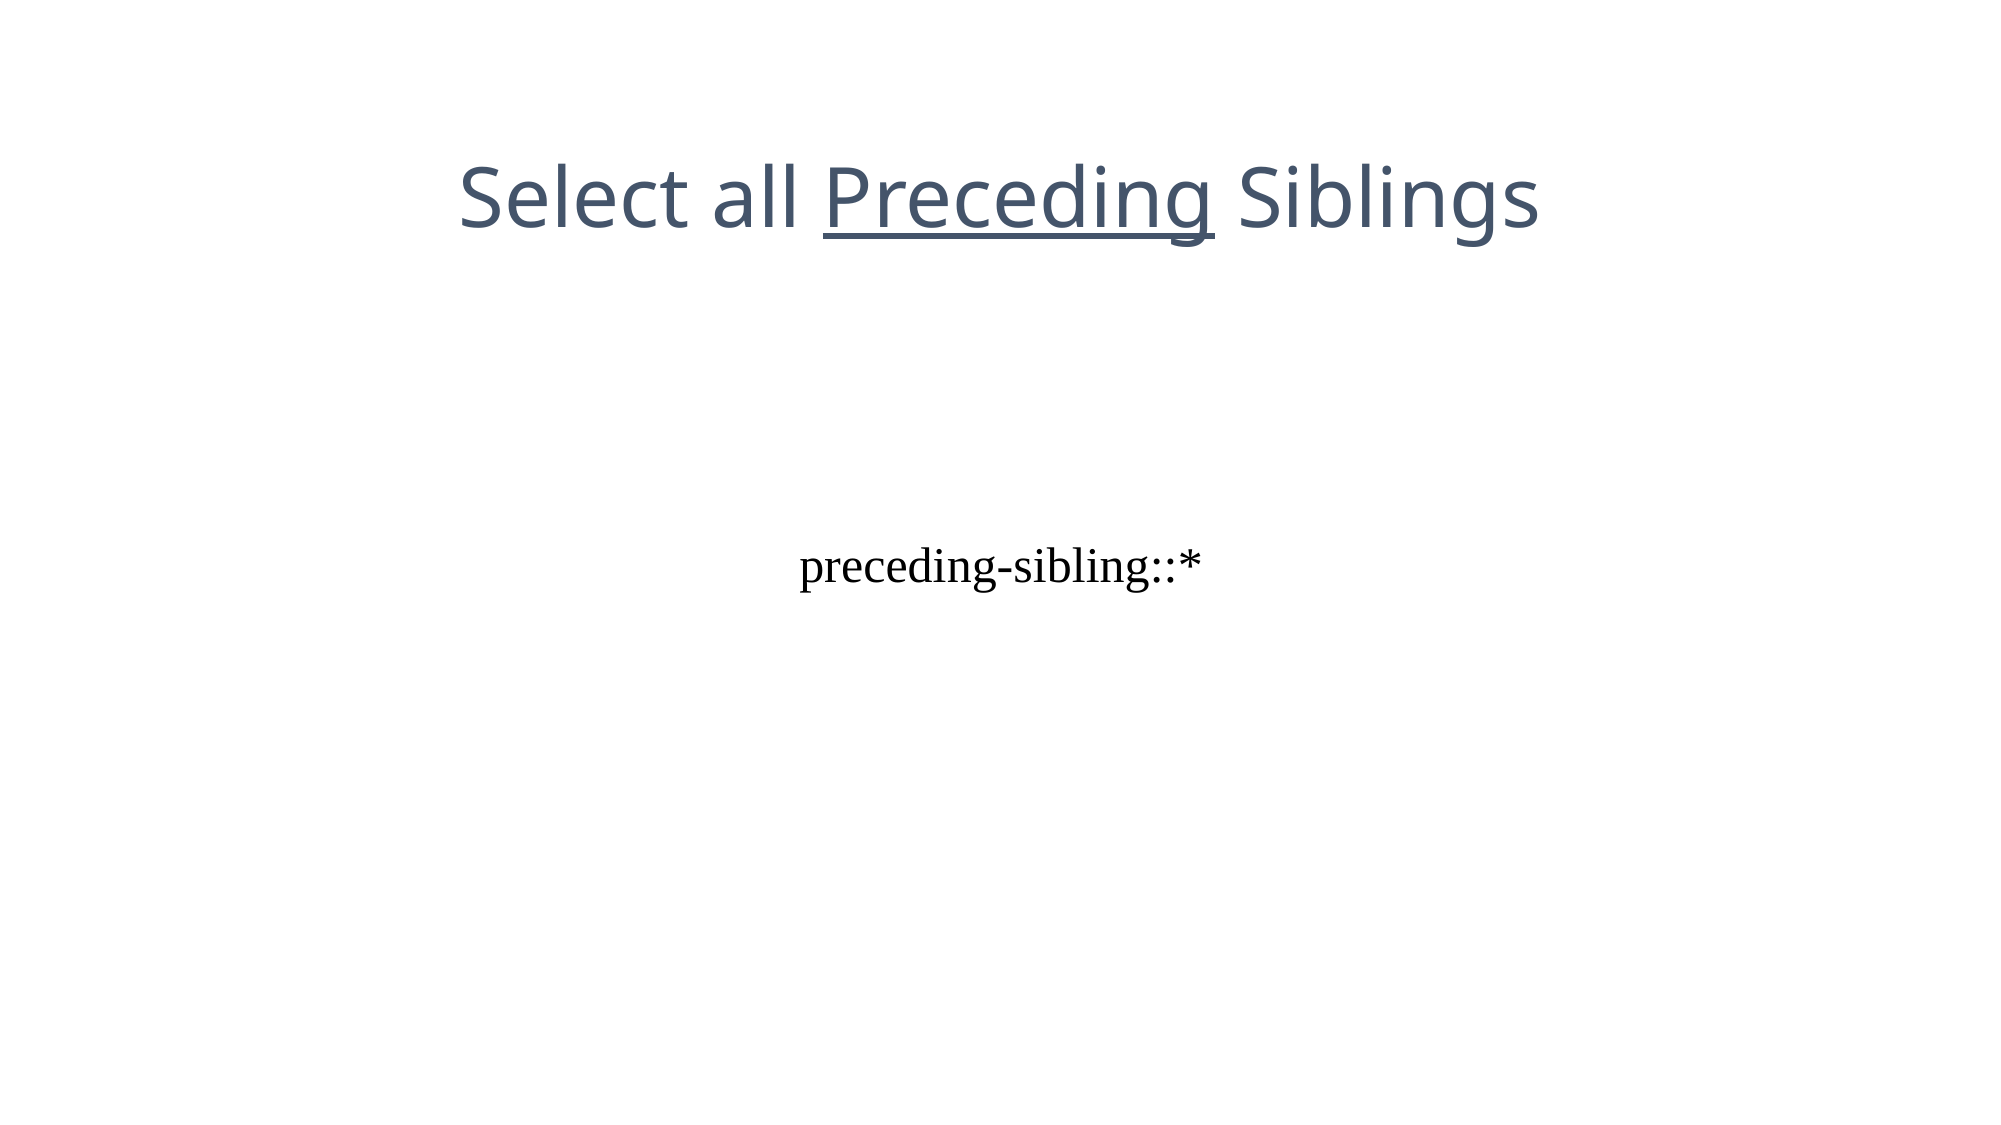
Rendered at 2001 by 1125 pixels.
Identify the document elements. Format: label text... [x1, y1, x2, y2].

text_box preceding-sibling::* [784, 524, 1218, 600]
text_box Select all Preceding Siblings [362, 99, 1638, 288]
